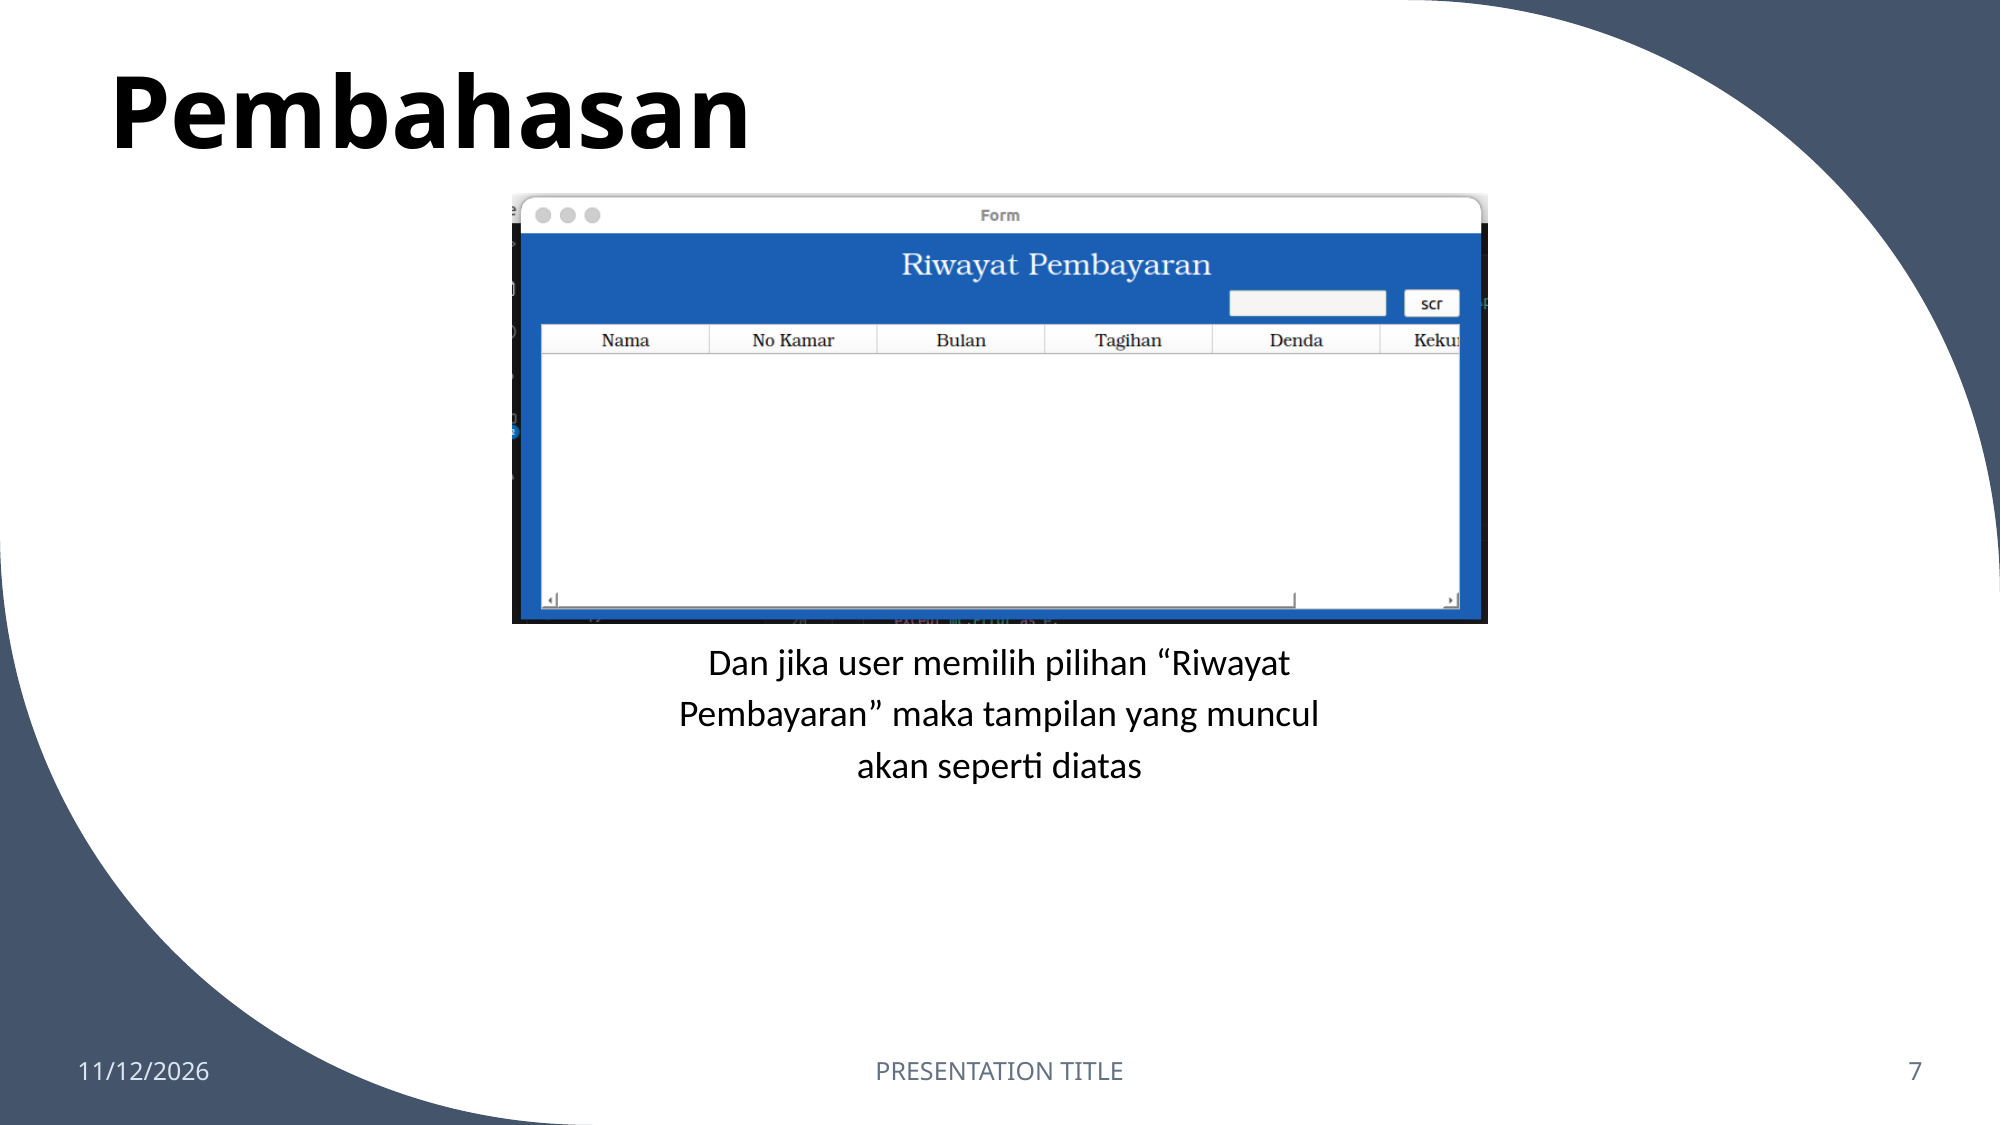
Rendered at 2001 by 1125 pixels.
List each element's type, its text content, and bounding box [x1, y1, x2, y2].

slide_number 7 [1665, 1042, 1938, 1103]
text_box Dan jika user memilih pilihan “Riwayat Pembayaran” maka tampilan yang muncul akan seperti diatas [651, 624, 1349, 846]
picture [512, 193, 1488, 624]
footer PRESENTATION TITLE [662, 1042, 1338, 1103]
title Pembahasan [93, 0, 1698, 179]
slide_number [62, 1042, 342, 1103]
